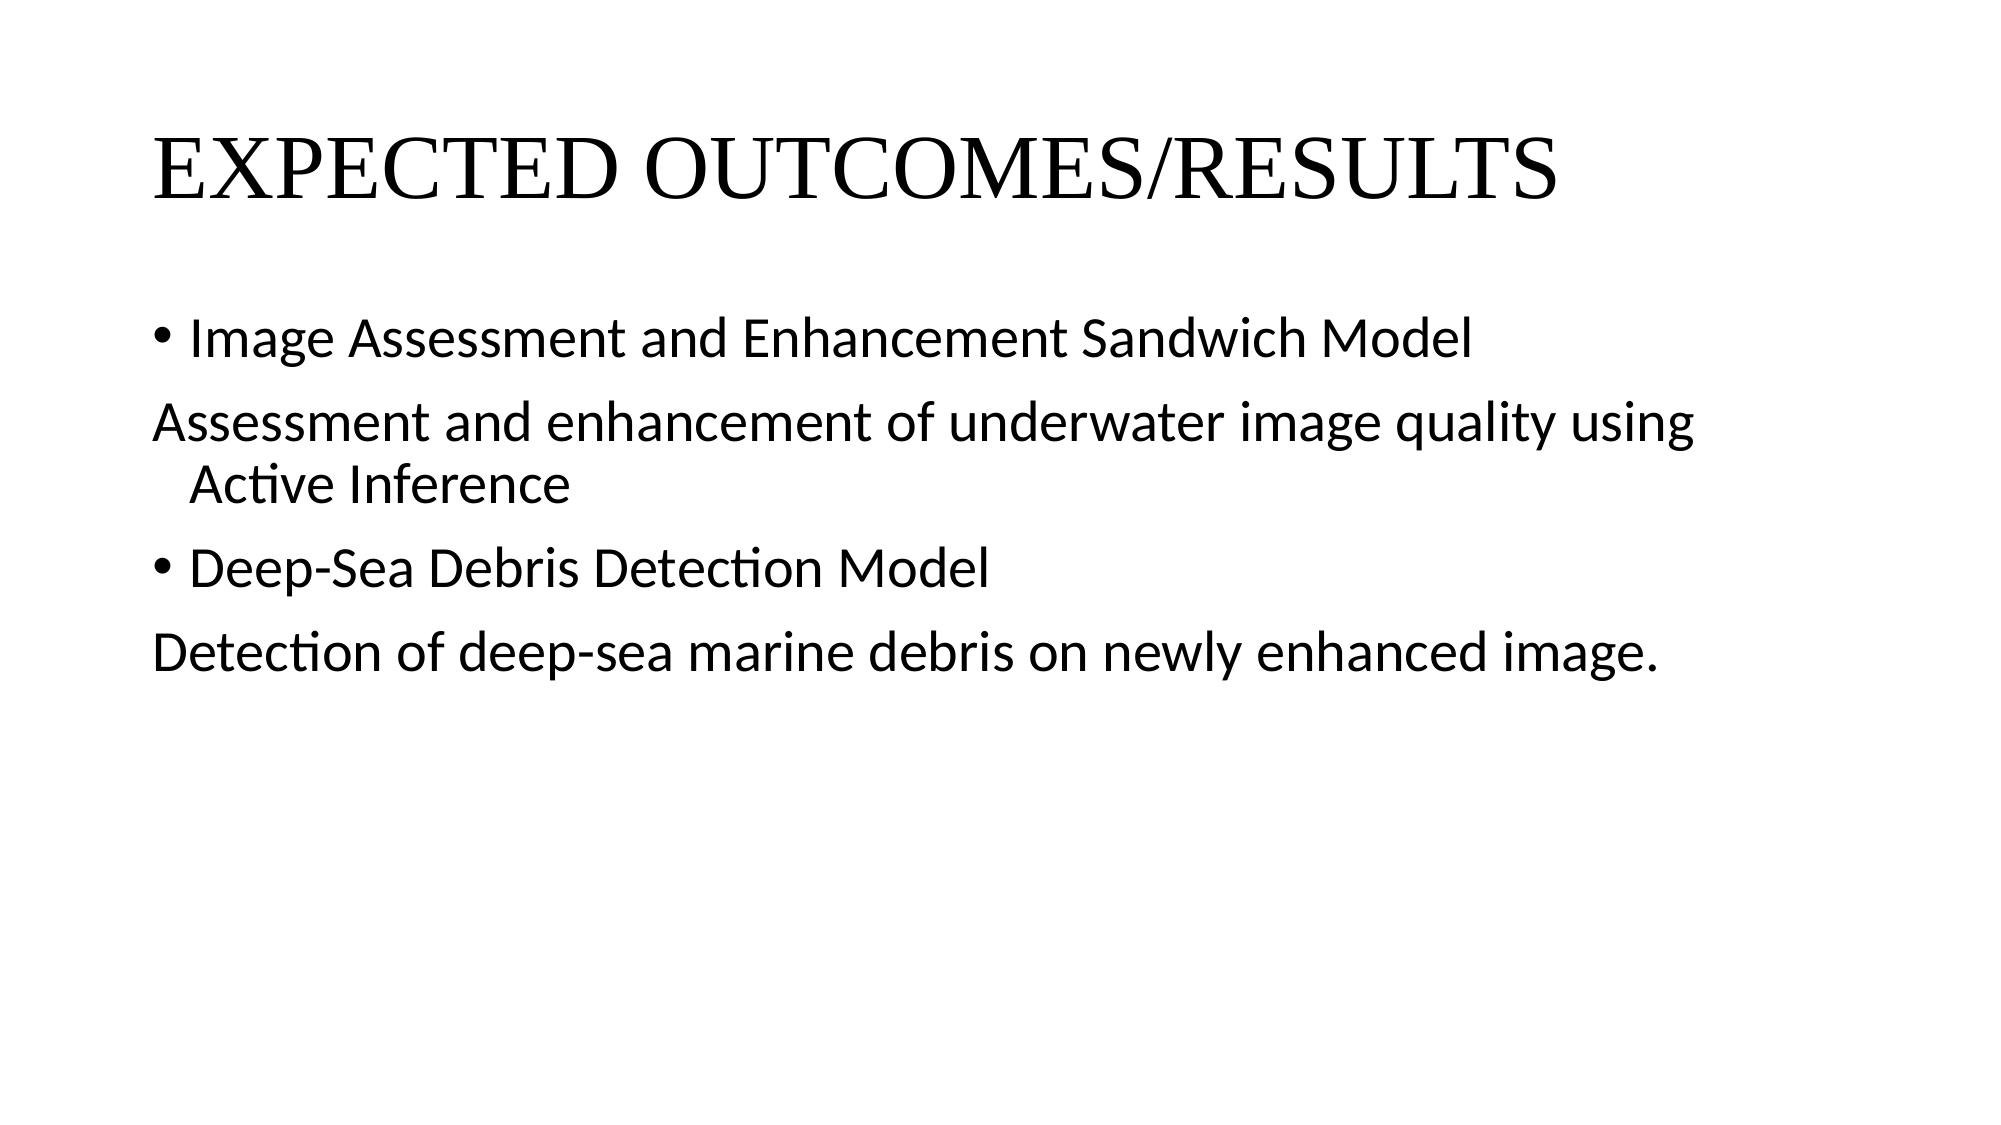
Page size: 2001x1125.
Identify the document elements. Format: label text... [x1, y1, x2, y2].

list Image Assessment and Enhancement Sandwich Model Assessment and enhancement of underwater image quality using Active Inference Deep-Sea Debris Detection Model Detection of deep-sea marine debris on newly enhanced image. [137, 299, 1863, 1014]
title EXPECTED OUTCOMES/RESULTS [137, 59, 1863, 278]
